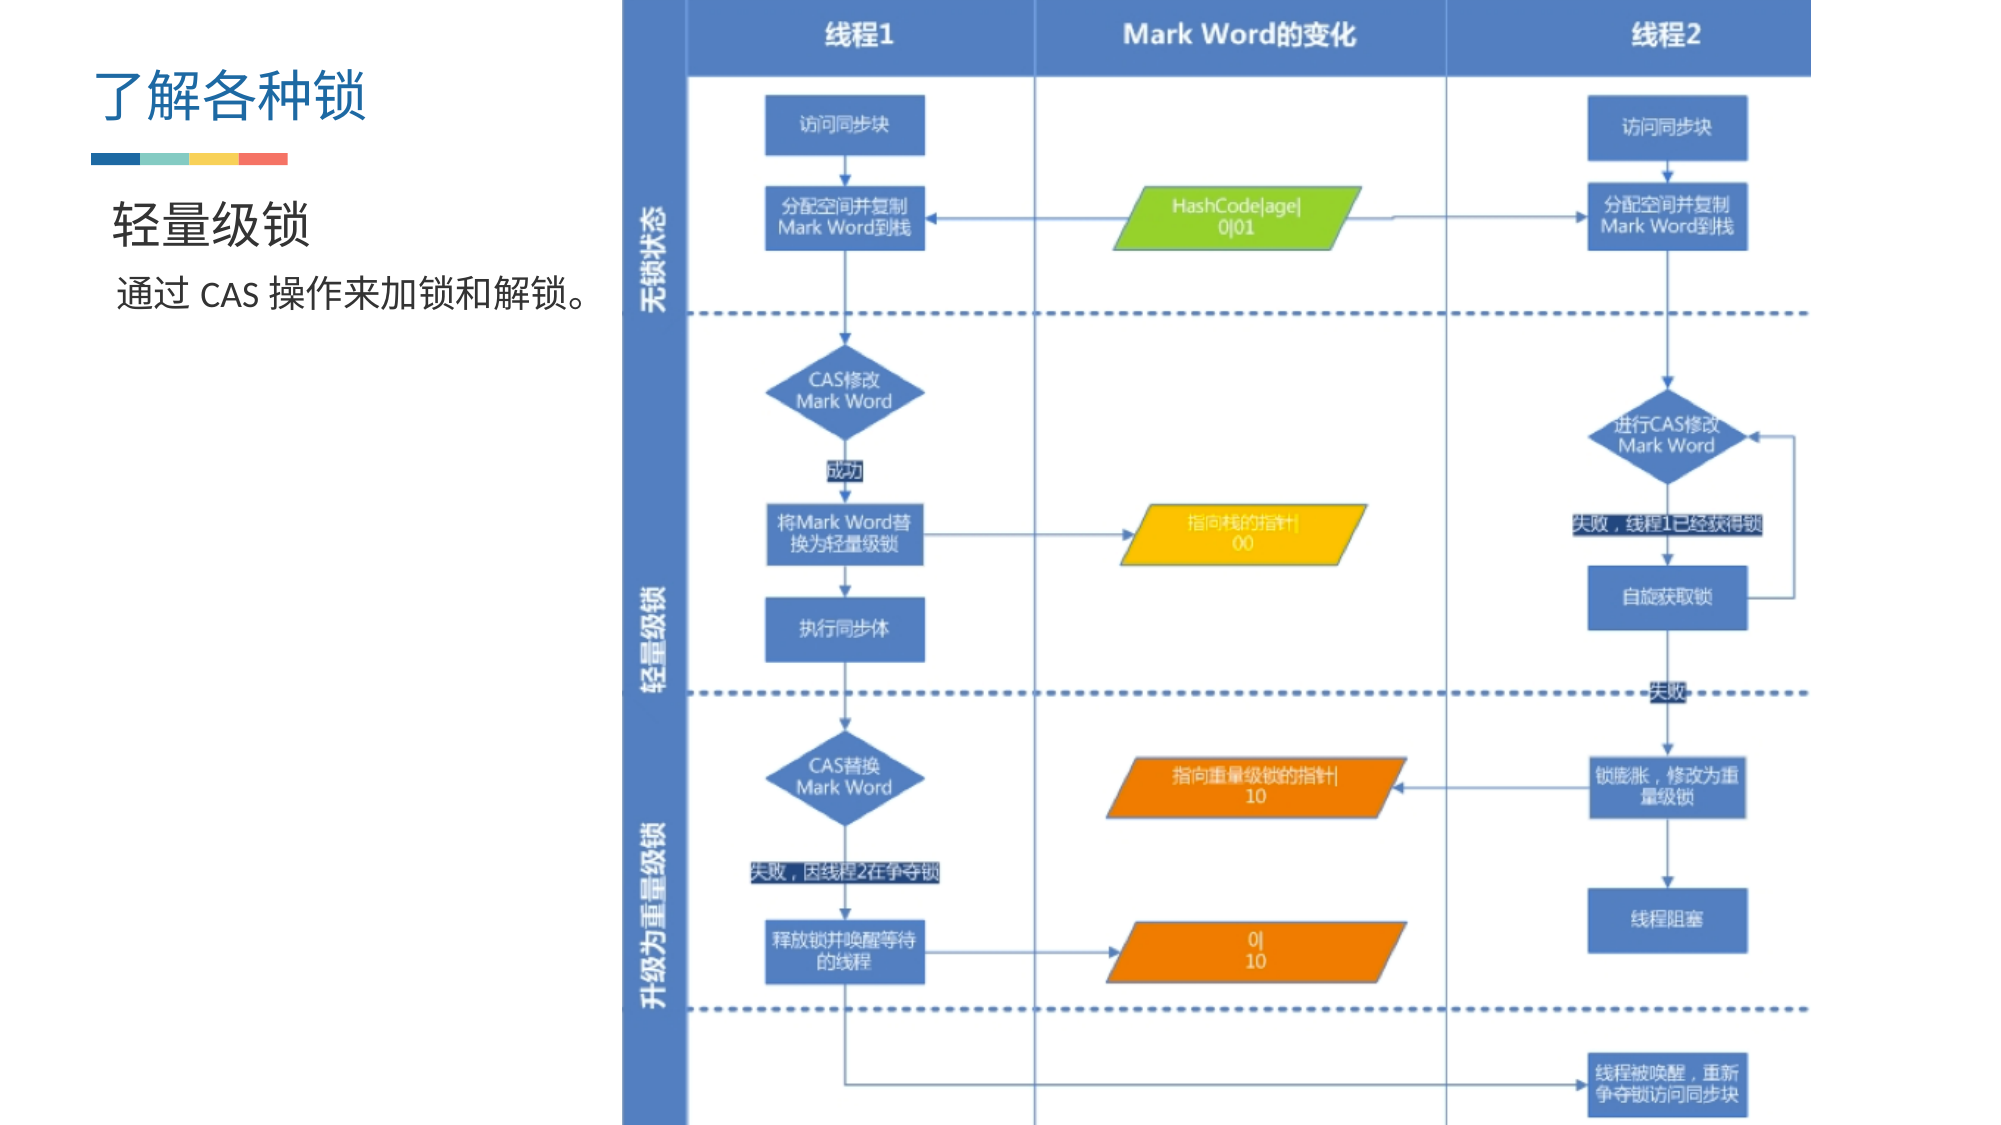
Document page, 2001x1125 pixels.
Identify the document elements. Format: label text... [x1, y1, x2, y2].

text_box 了解各种锁 [90, 60, 618, 128]
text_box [90, 152, 288, 166]
text_box 轻量级锁 [96, 185, 363, 261]
picture [622, 0, 1812, 1125]
text_box 通过CAS操作来加锁和解锁。 [101, 262, 597, 323]
